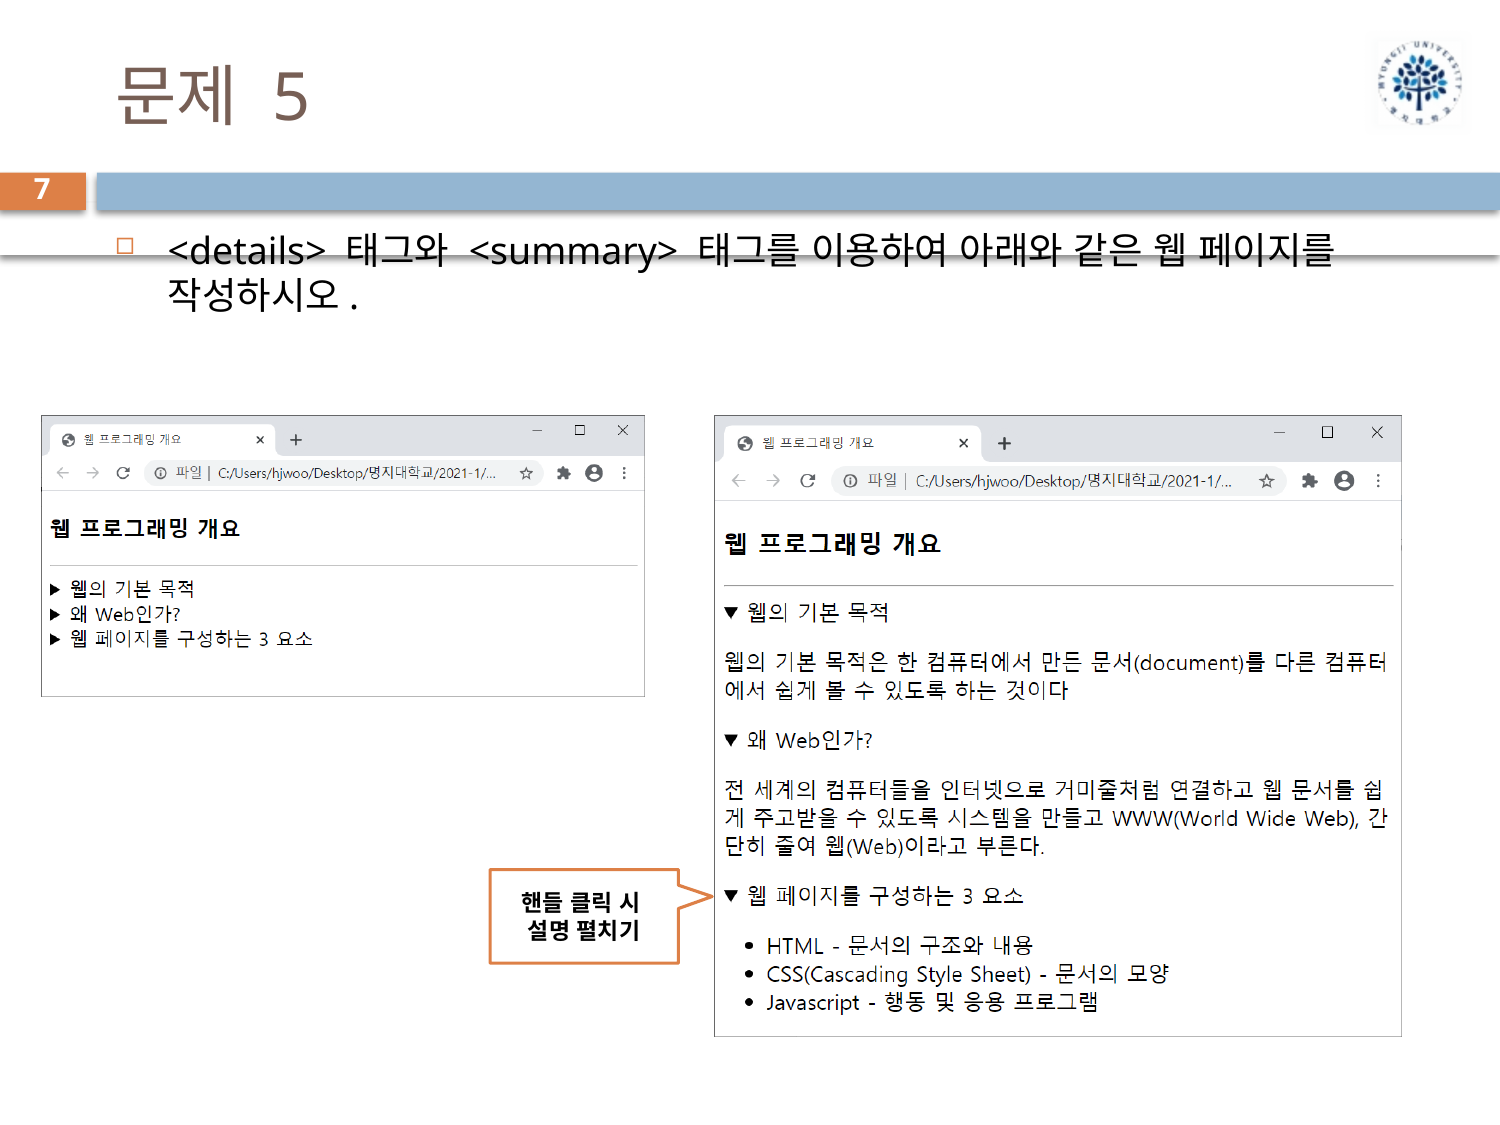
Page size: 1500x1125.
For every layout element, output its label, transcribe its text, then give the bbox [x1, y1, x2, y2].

picture [714, 415, 1402, 1038]
title 문제 5 [100, 37, 1438, 149]
picture [40, 415, 646, 697]
slide_number 7 [0, 170, 87, 211]
picture [1438, 43, 1459, 123]
list <details> 태그와 <summary> 태그를 이용하여 아래와 같은 웹 페이지를 작성하시오. [100, 219, 1438, 1047]
text_box 핸들 클릭 시 설명 펼치기 [488, 868, 708, 965]
